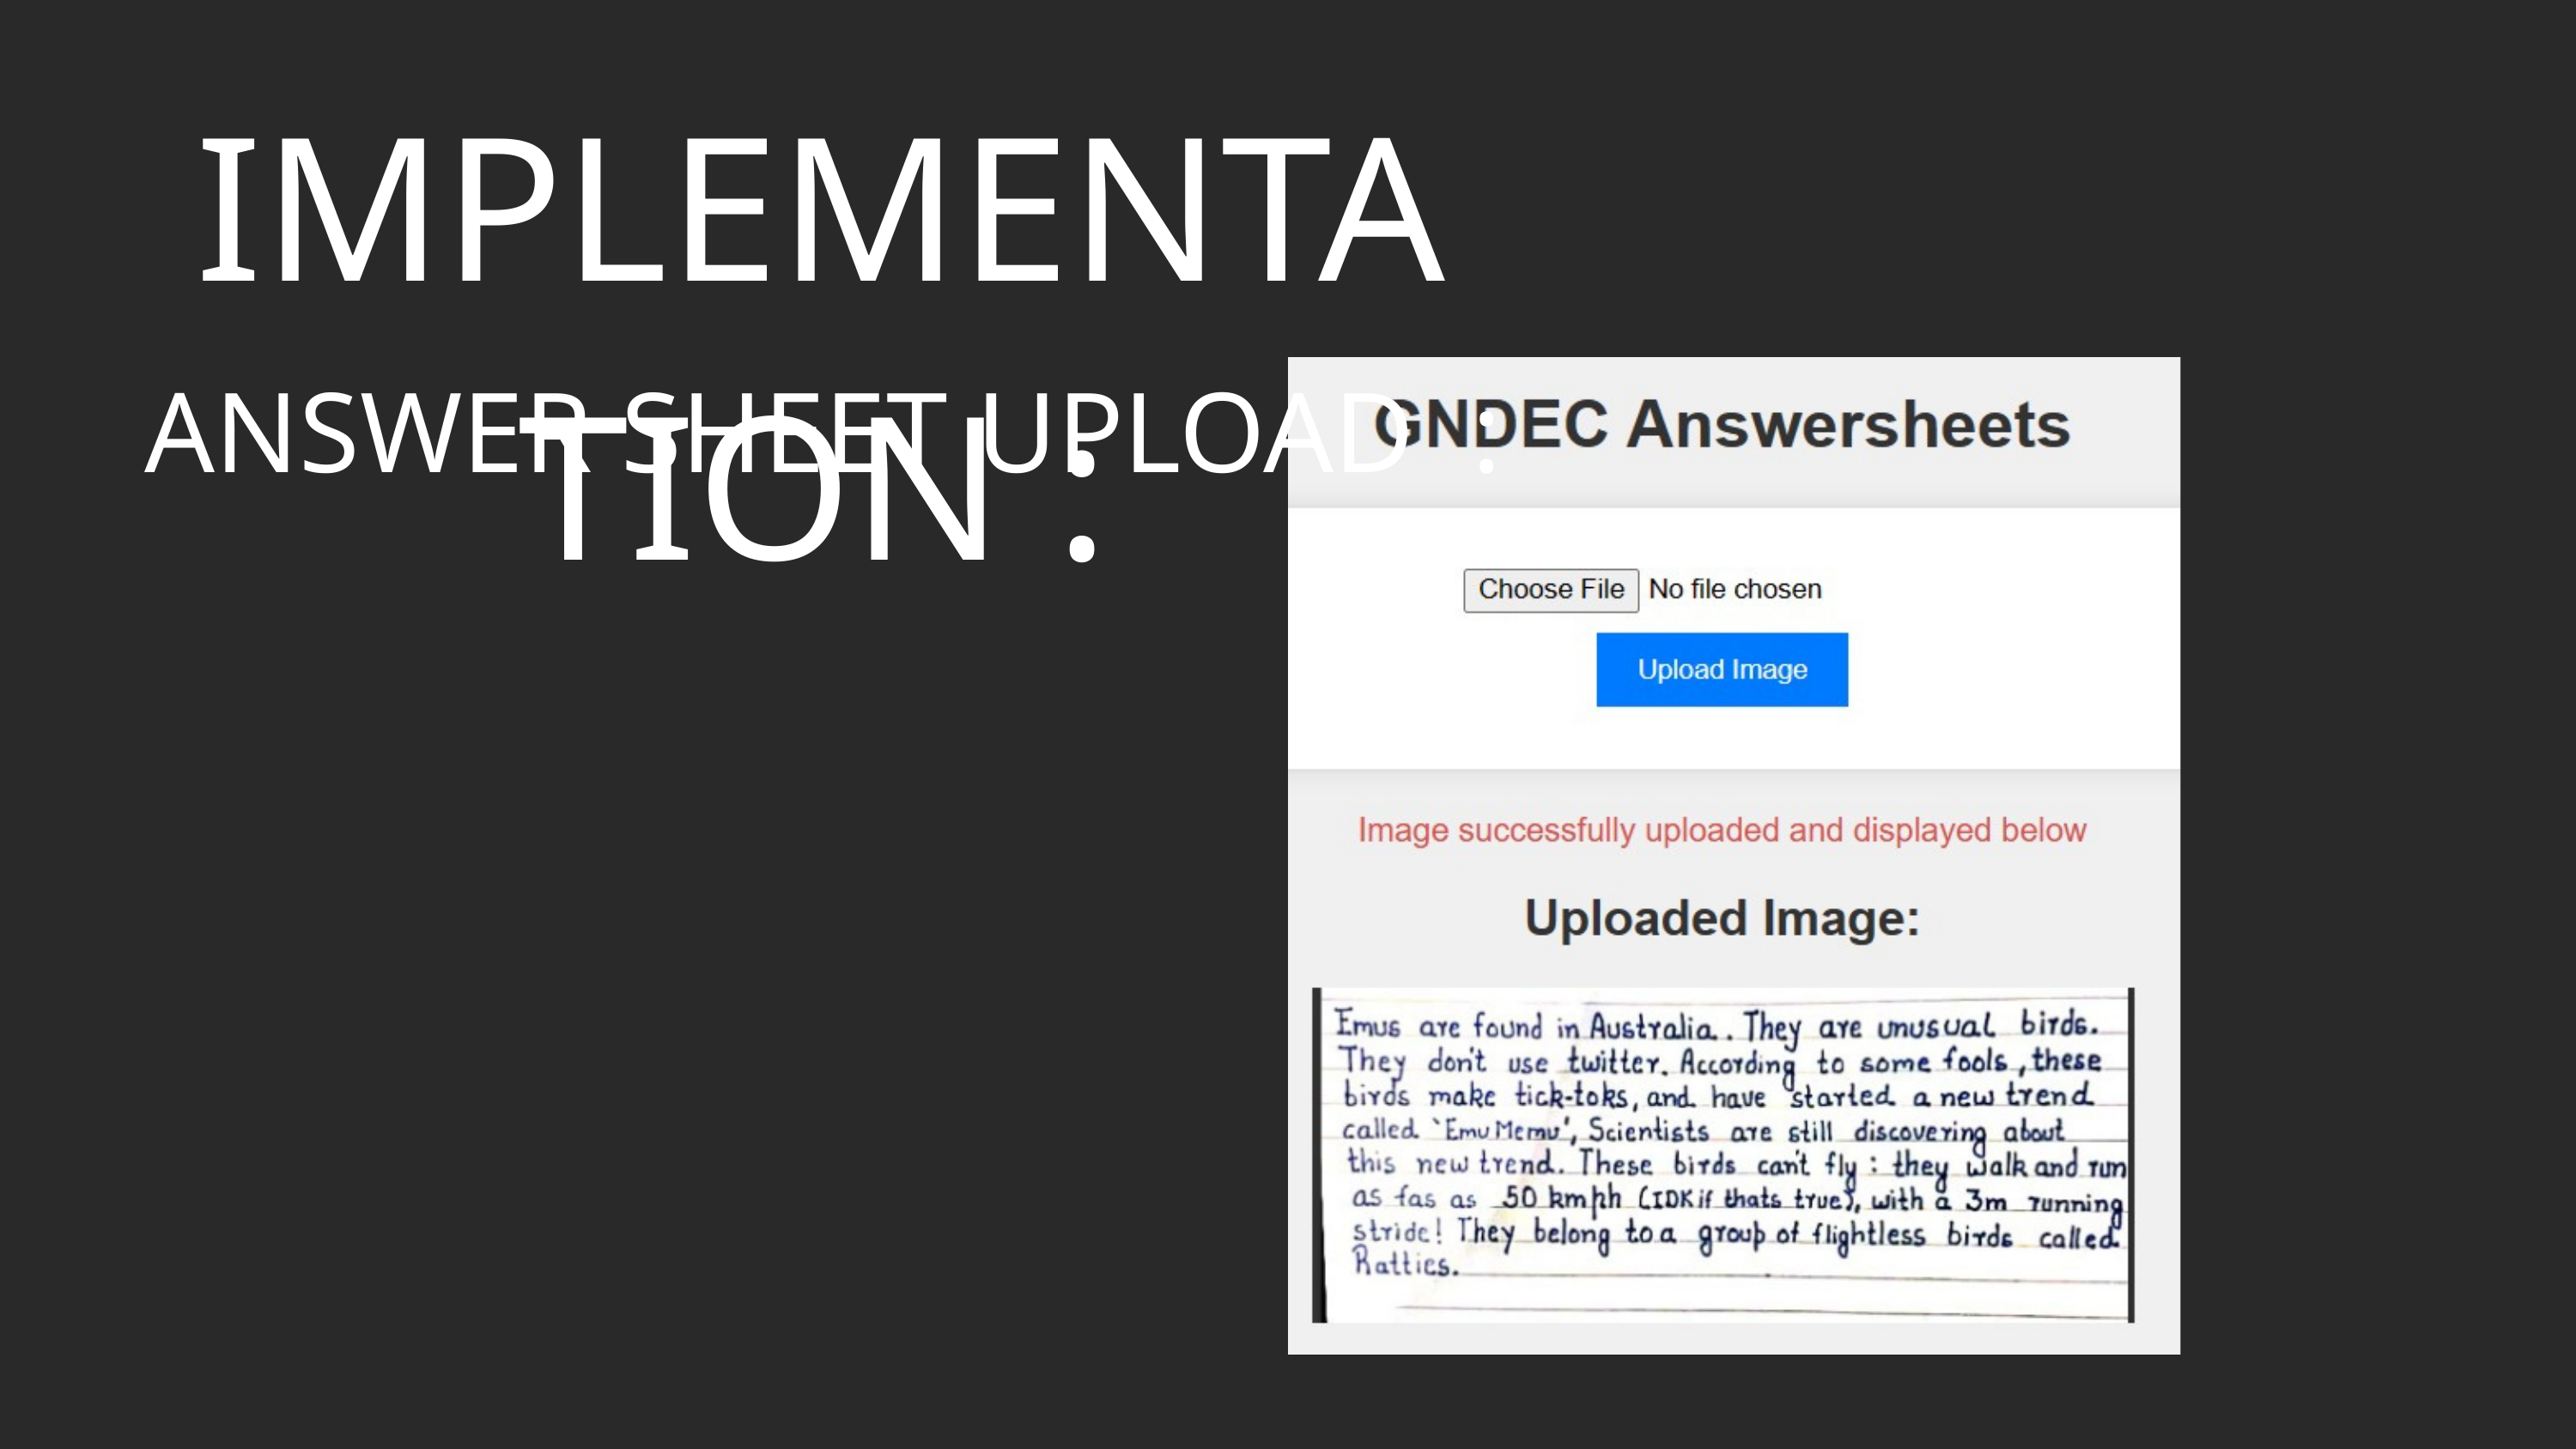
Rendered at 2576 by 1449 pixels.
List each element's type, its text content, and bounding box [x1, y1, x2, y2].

text_box IMPLEMENTATION : [144, 495, 1483, 600]
text_box [1287, 357, 2181, 1355]
text_box ANSWER SHEET UPLOAD : [144, 340, 2116, 495]
text_box IMPLEMENTATION : [144, 42, 1483, 340]
